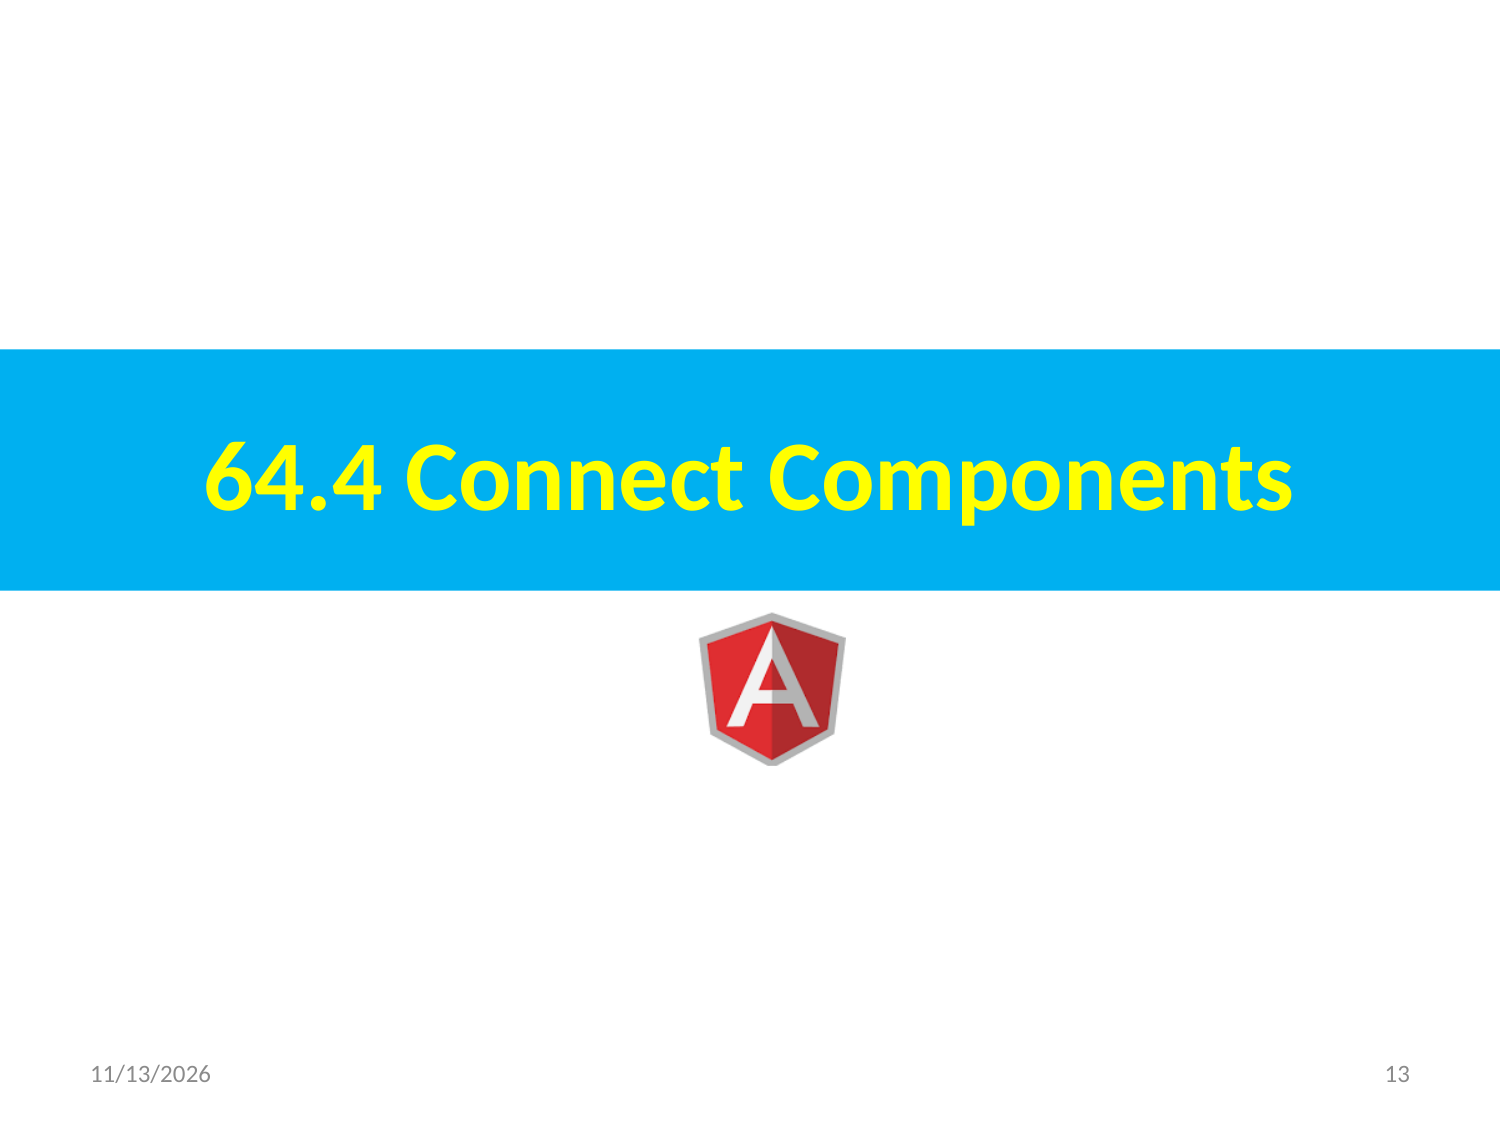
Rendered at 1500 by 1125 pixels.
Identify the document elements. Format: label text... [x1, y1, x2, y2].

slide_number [75, 1042, 425, 1103]
picture [694, 609, 846, 771]
title 64.4 Connect Components [0, 349, 1500, 591]
slide_number 13 [1074, 1042, 1425, 1103]
